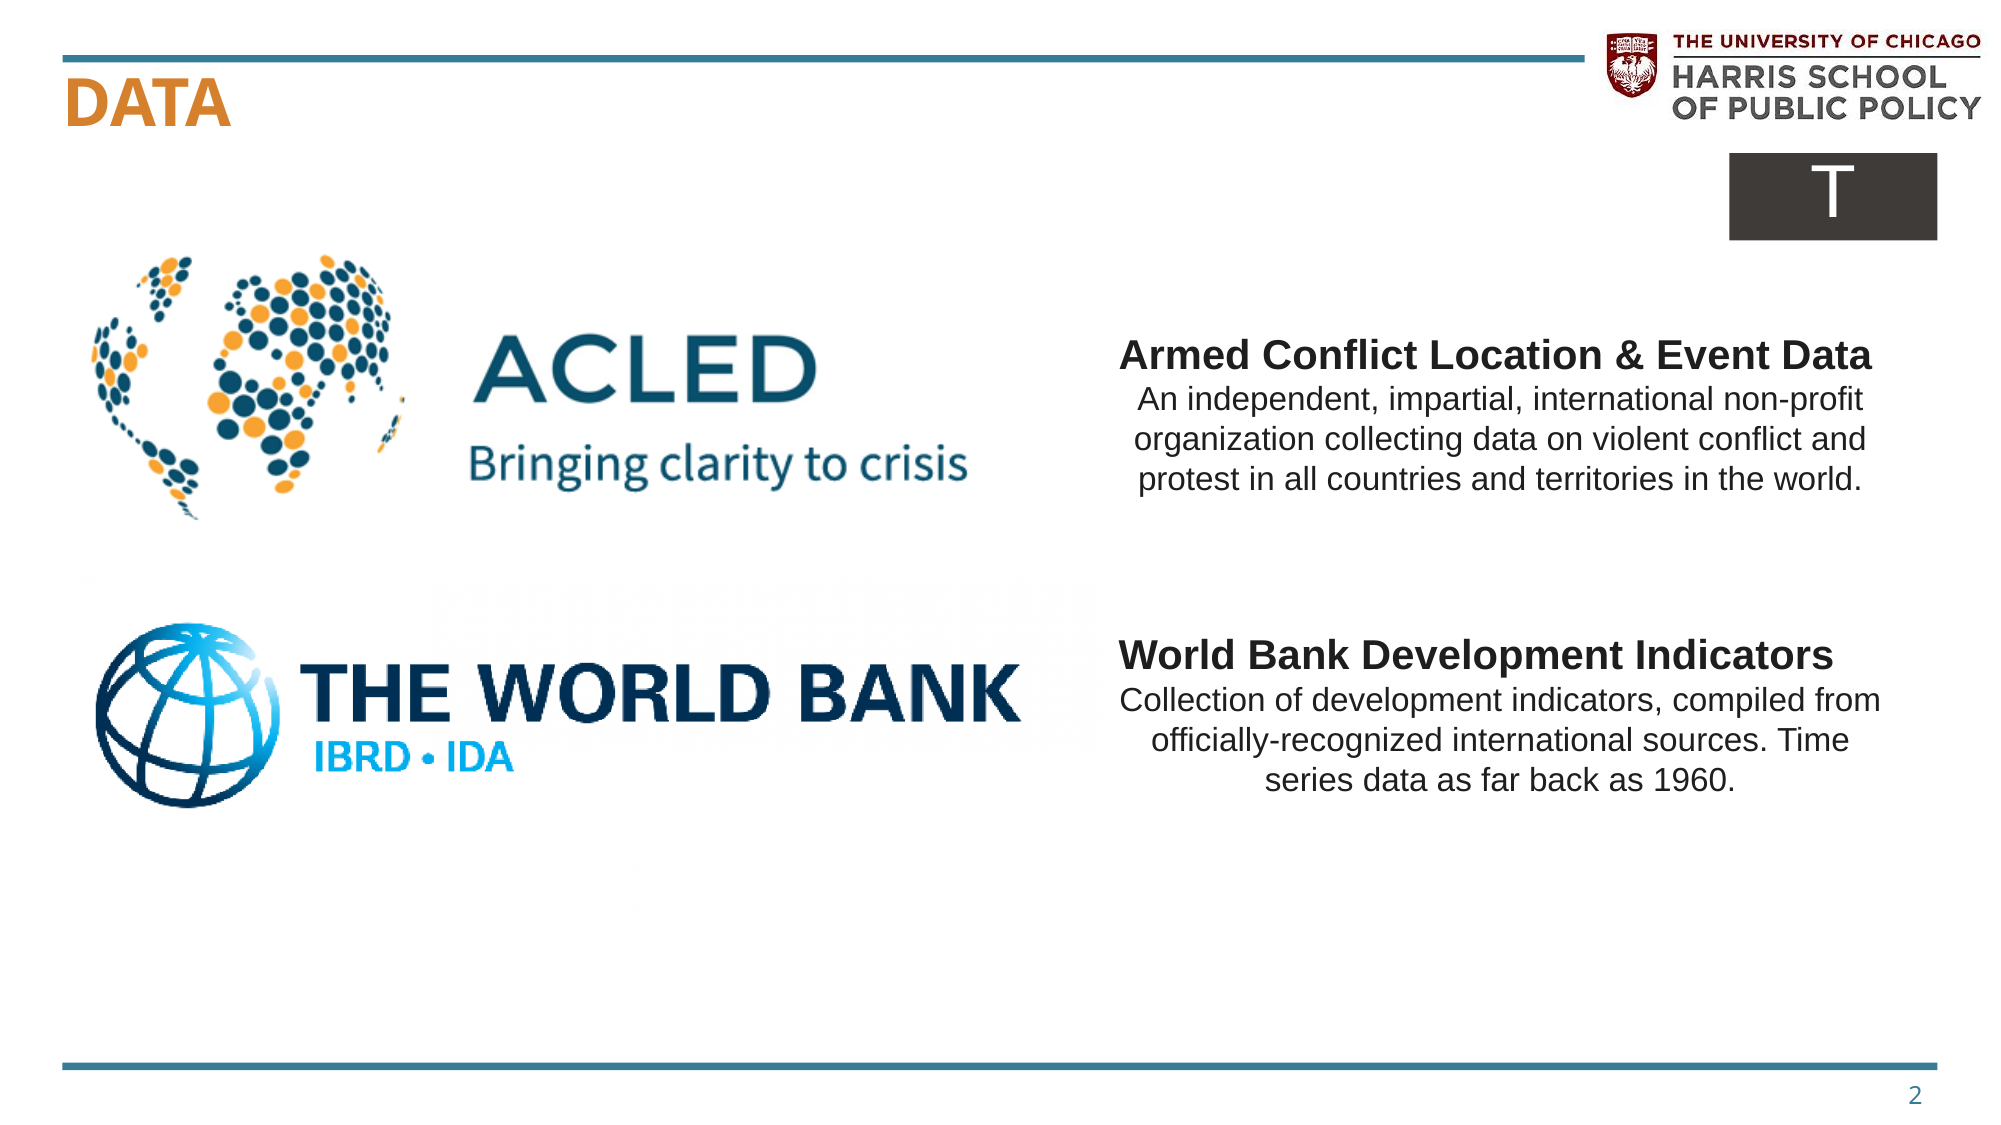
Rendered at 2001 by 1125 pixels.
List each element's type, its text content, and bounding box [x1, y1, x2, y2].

list [75, 158, 1950, 1067]
picture [41, 203, 1106, 934]
title DATA [62, 59, 1579, 150]
text_box Armed Conflict Location & Event Data An independent, impartial, international non-profit organization collecting data on violent conflict and protest in all countries and territories in the world. [1103, 312, 1899, 502]
picture [1584, 0, 2000, 154]
text_box World Bank Development Indicators Collection of development indicators, compiled from officially-recognized international sources. Time series data as far back as 1960. [1110, 612, 1899, 803]
slide_number 2 [1600, 1074, 1938, 1119]
